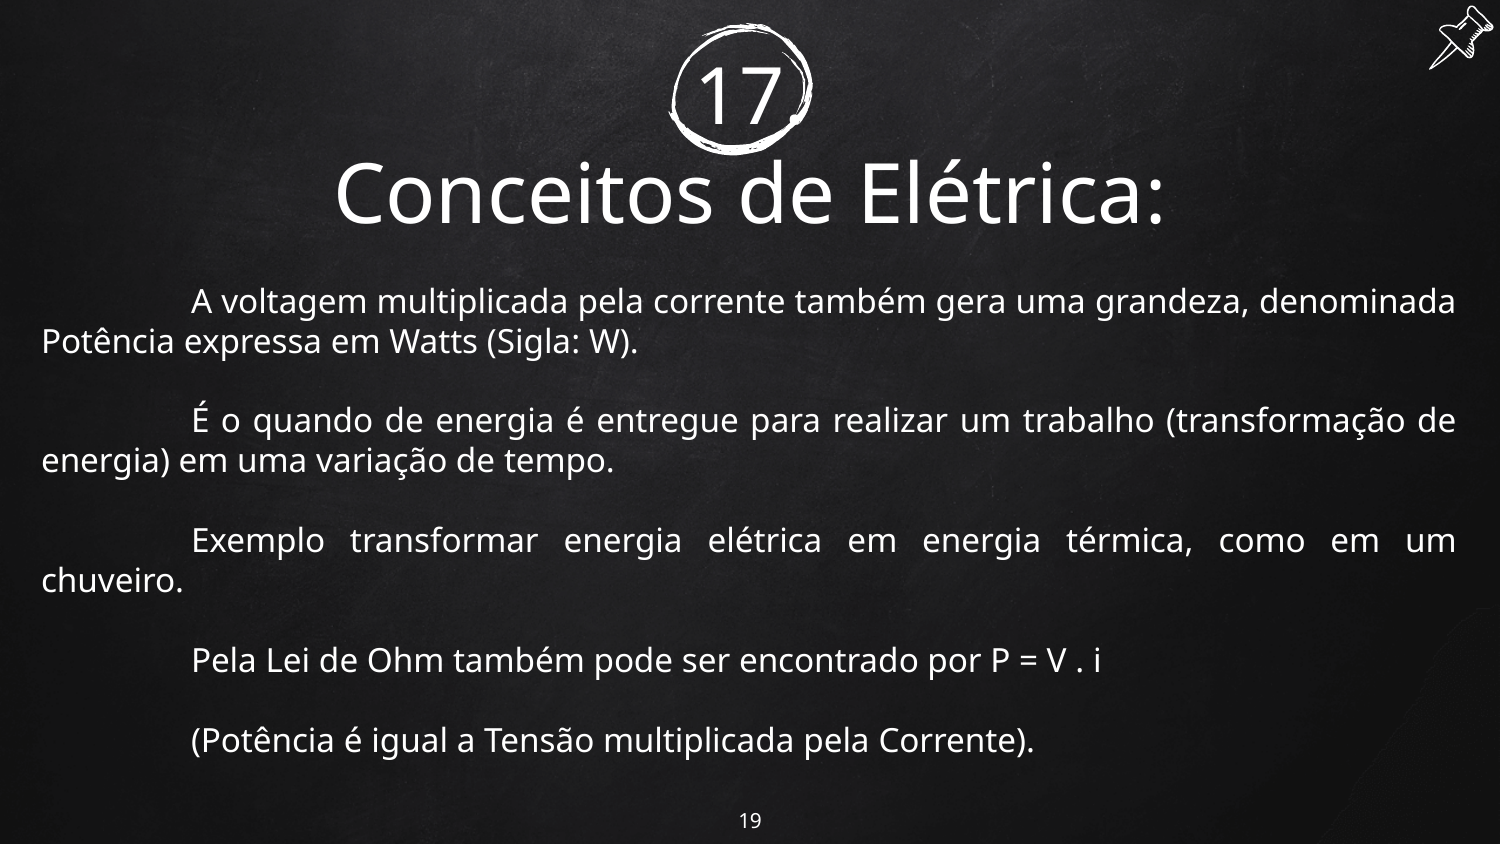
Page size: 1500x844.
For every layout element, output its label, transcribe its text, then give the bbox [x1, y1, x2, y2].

text_box [668, 22, 813, 156]
picture [684, 32, 804, 71]
picture [0, 0, 1500, 844]
text_box [1429, 5, 1494, 70]
slide_number 19 [705, 792, 795, 844]
subtitle A voltagem multiplicada pela corrente também gera uma grandeza, denominada Potência expressa em Watts (Sigla: W). É o quando de energia é entregue para realizar um trabalho (transformação de energia) em uma variação de tempo. Exemplo transformar energia elétrica em energia térmica, como em um chuveiro. Pela Lei de Ohm também pode ser encontrado por P = V . i (Potência é igual a Tensão multiplicada pela Corrente). [26, 225, 1474, 803]
title 17. Conceitos de Elétrica: [26, 71, 1474, 225]
